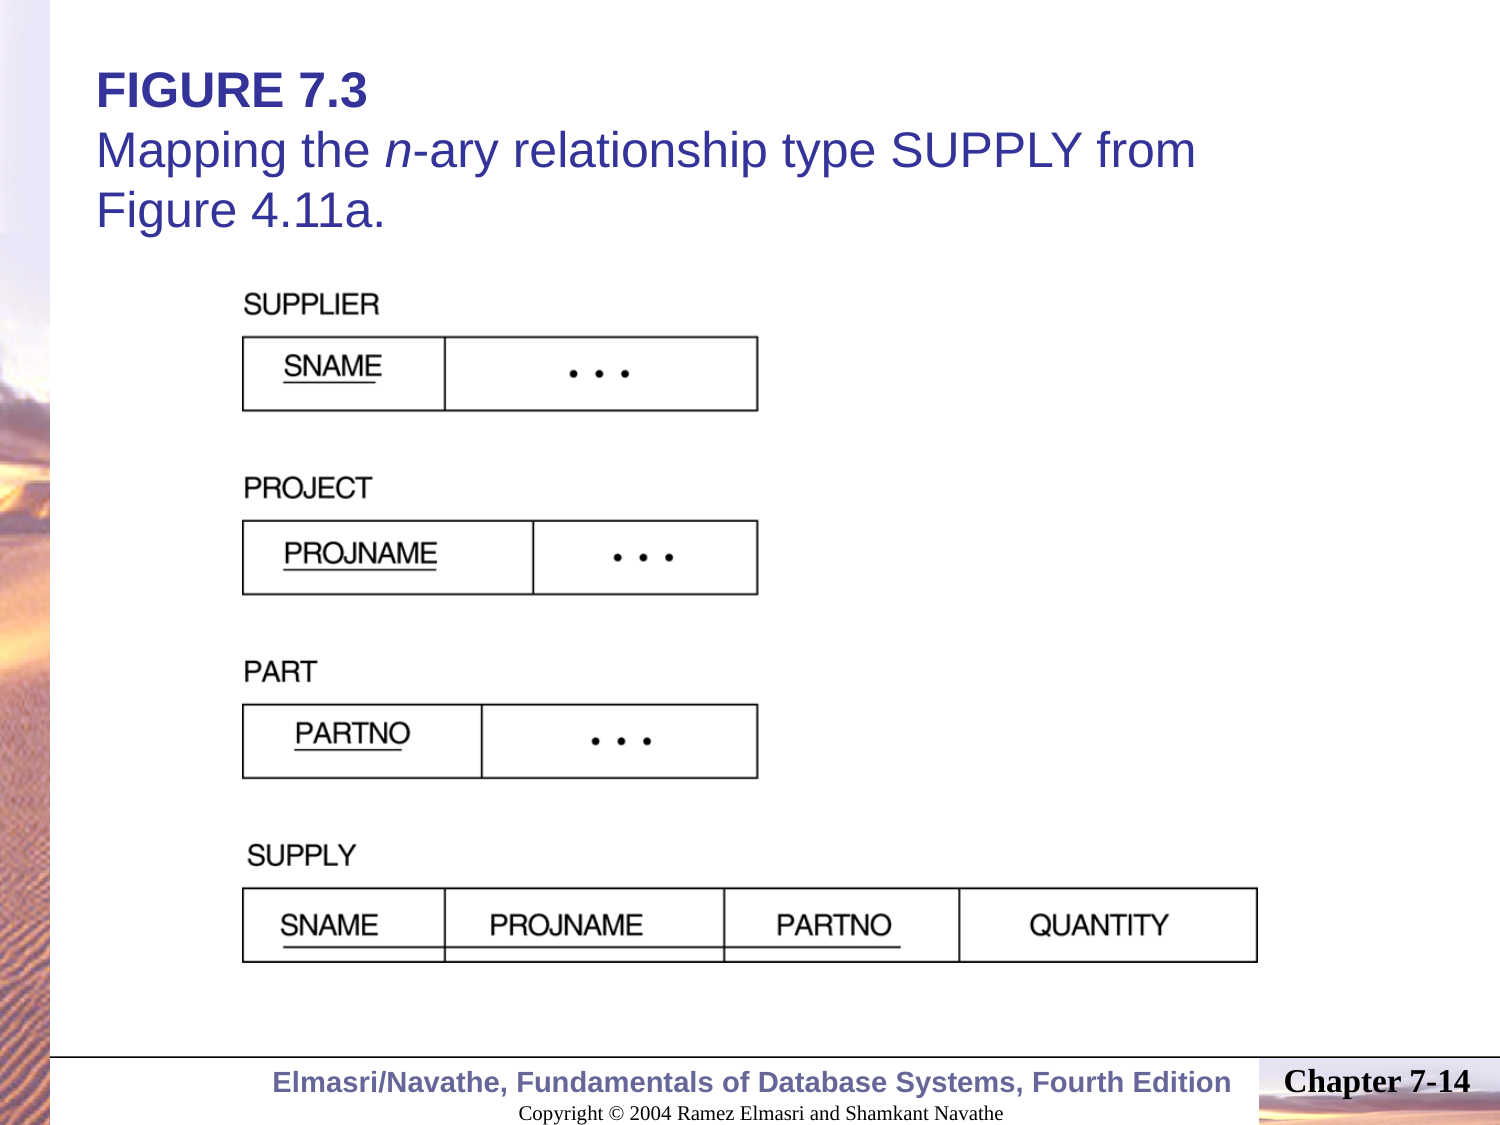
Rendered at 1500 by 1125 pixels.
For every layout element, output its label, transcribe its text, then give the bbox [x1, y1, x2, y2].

title FIGURE 7.3 Mapping the n-ary relationship type SUPPLY from Figure 4.11a. [80, 49, 1258, 238]
slide_number Chapter 7-14 [1173, 1047, 1487, 1112]
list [241, 287, 1258, 963]
picture [1259, 1058, 1500, 1125]
picture [0, 0, 50, 1125]
